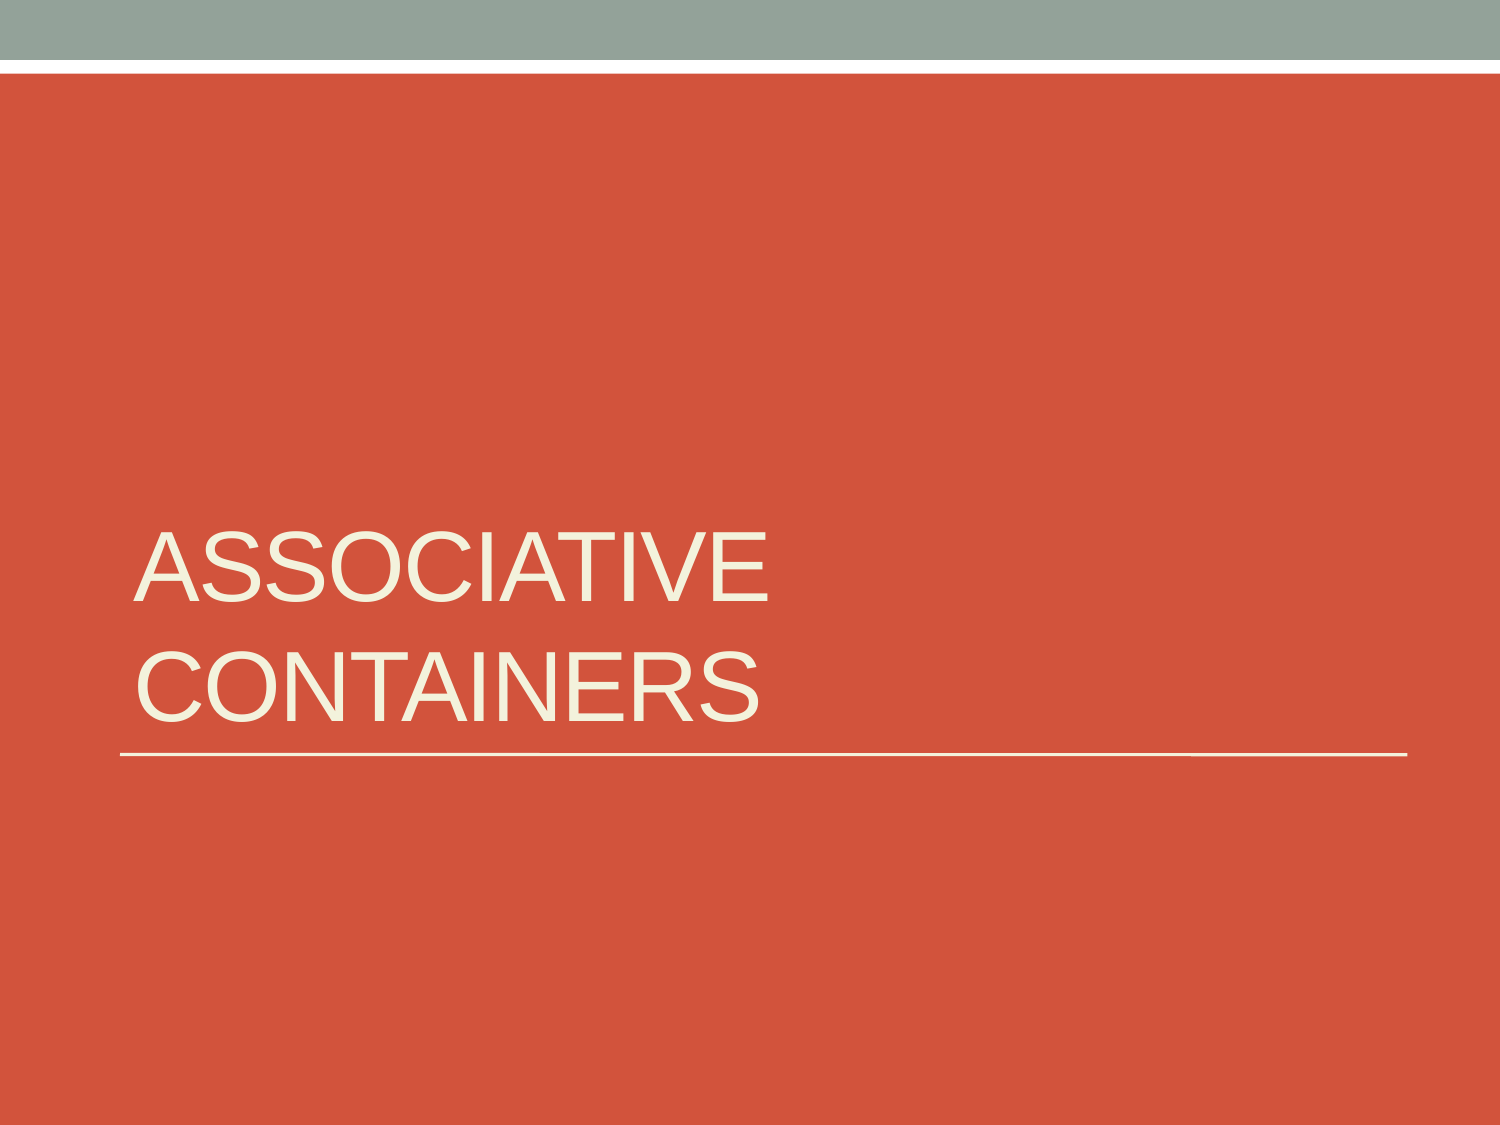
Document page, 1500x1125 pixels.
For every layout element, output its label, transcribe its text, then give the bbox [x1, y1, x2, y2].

title Associative containers [118, 387, 1394, 749]
